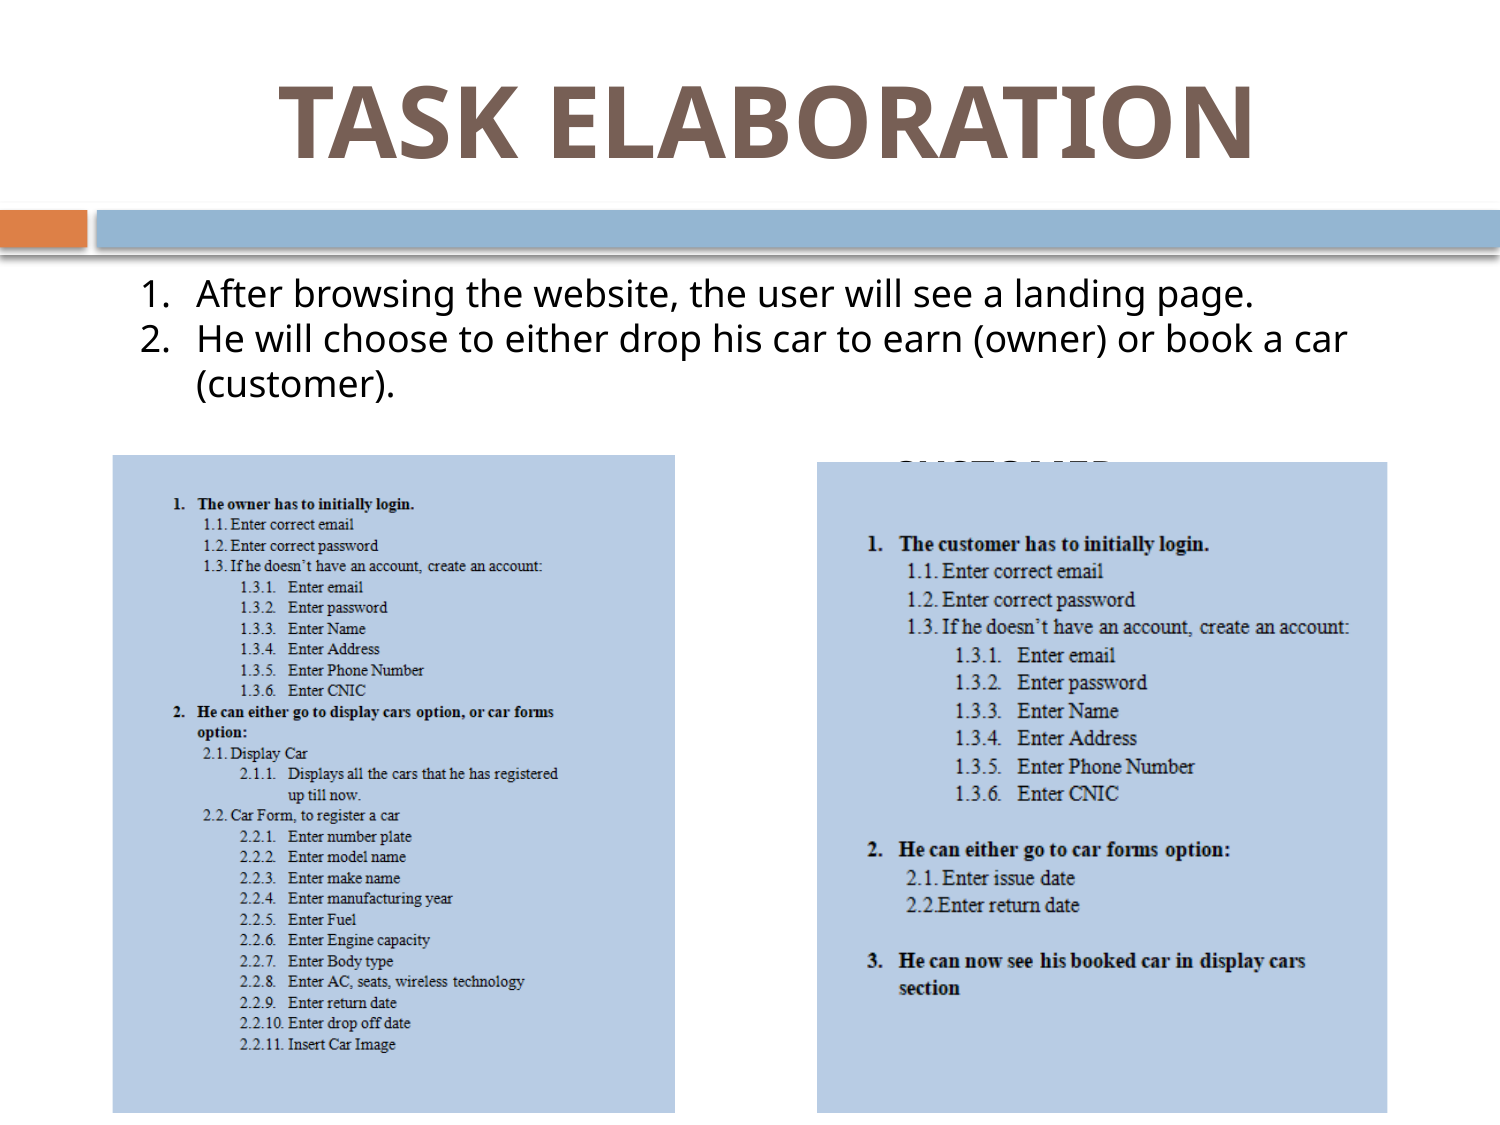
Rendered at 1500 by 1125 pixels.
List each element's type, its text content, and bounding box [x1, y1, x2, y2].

text_box After browsing the website, the user will see a landing page. He will choose to either drop his car to earn (owner) or book a car (customer). OWNER CUSTOMER [124, 262, 1382, 508]
title TASK ELABORATION [99, 37, 1438, 200]
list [112, 454, 676, 1113]
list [816, 462, 1388, 1113]
